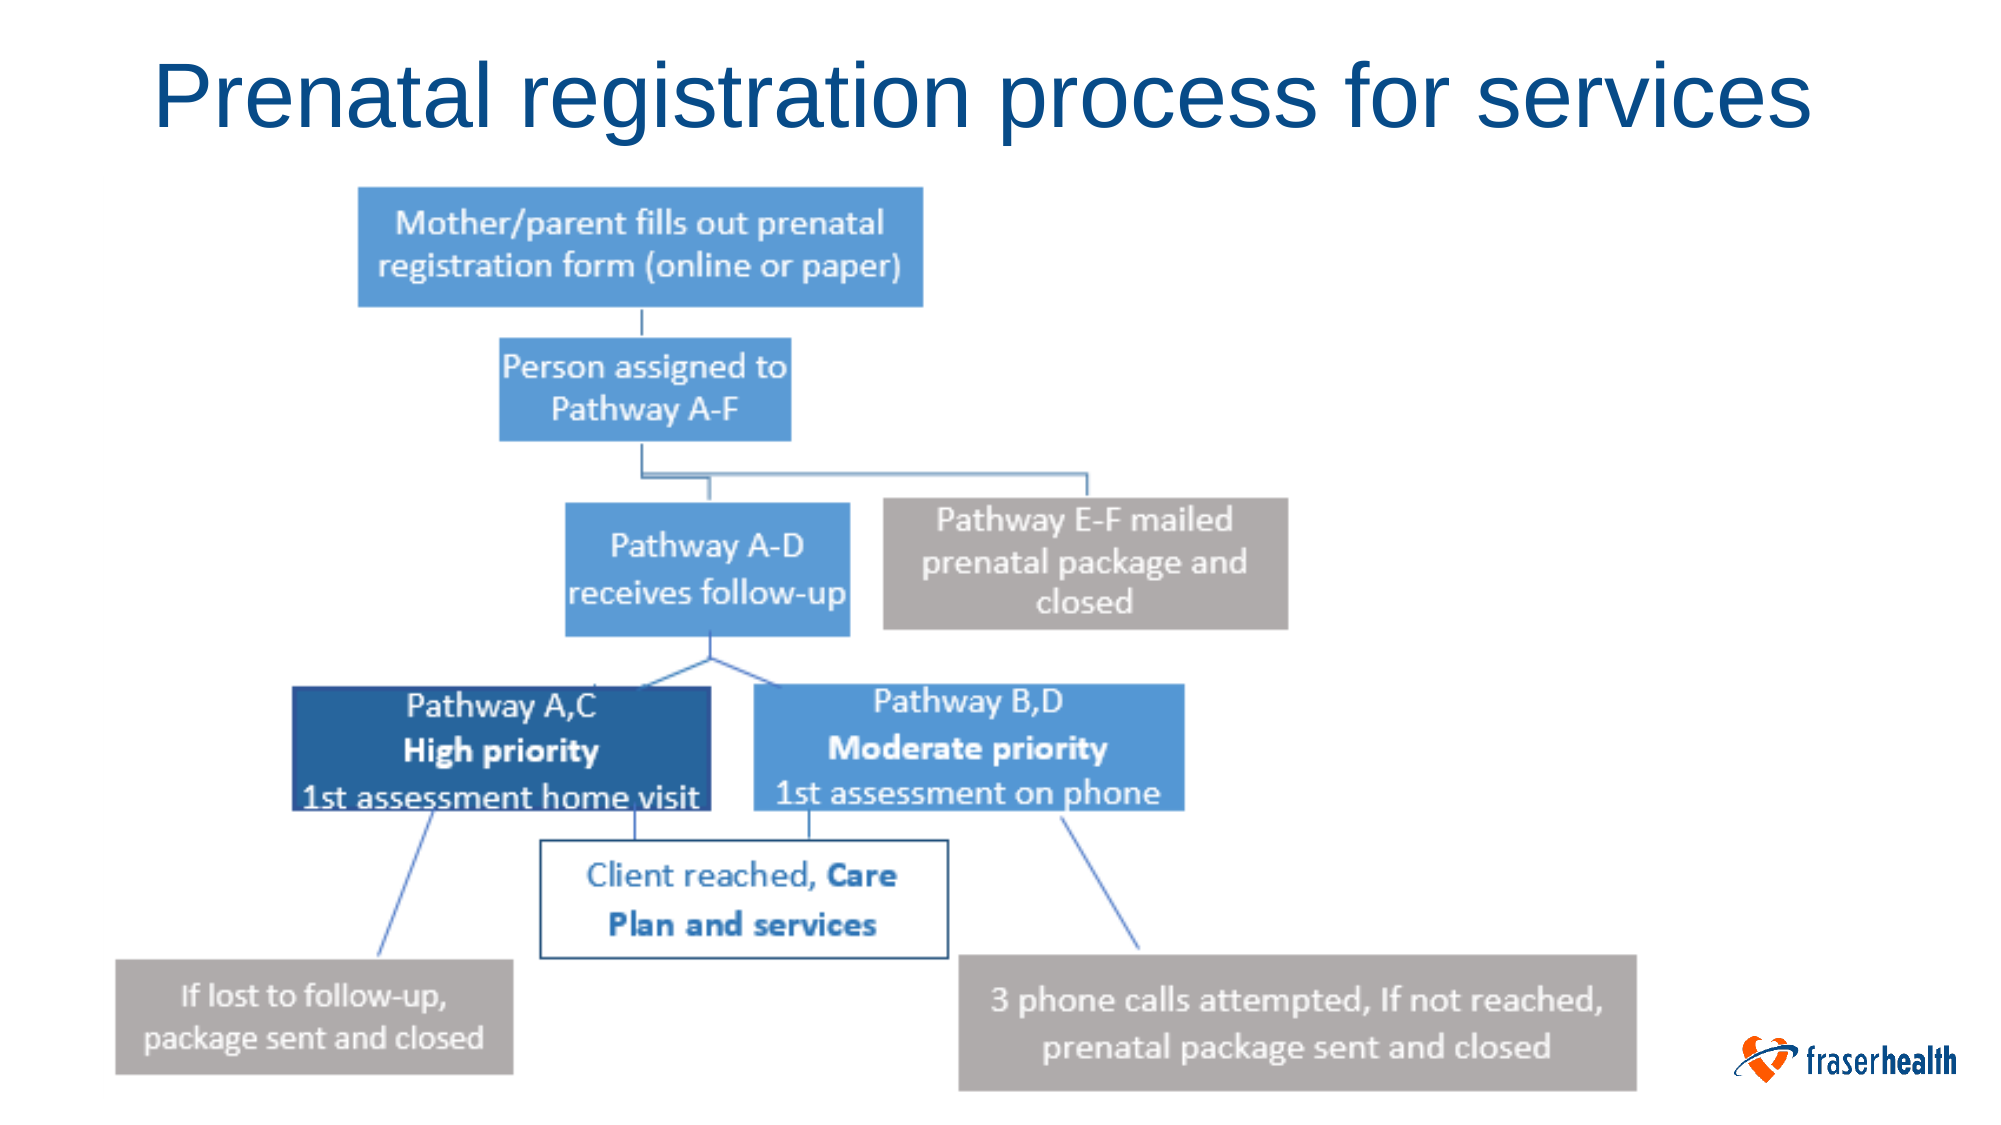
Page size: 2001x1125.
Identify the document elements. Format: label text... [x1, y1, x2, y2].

picture [102, 176, 1647, 1099]
title Prenatal registration process for services [137, 26, 1863, 170]
picture [1734, 1036, 1956, 1083]
